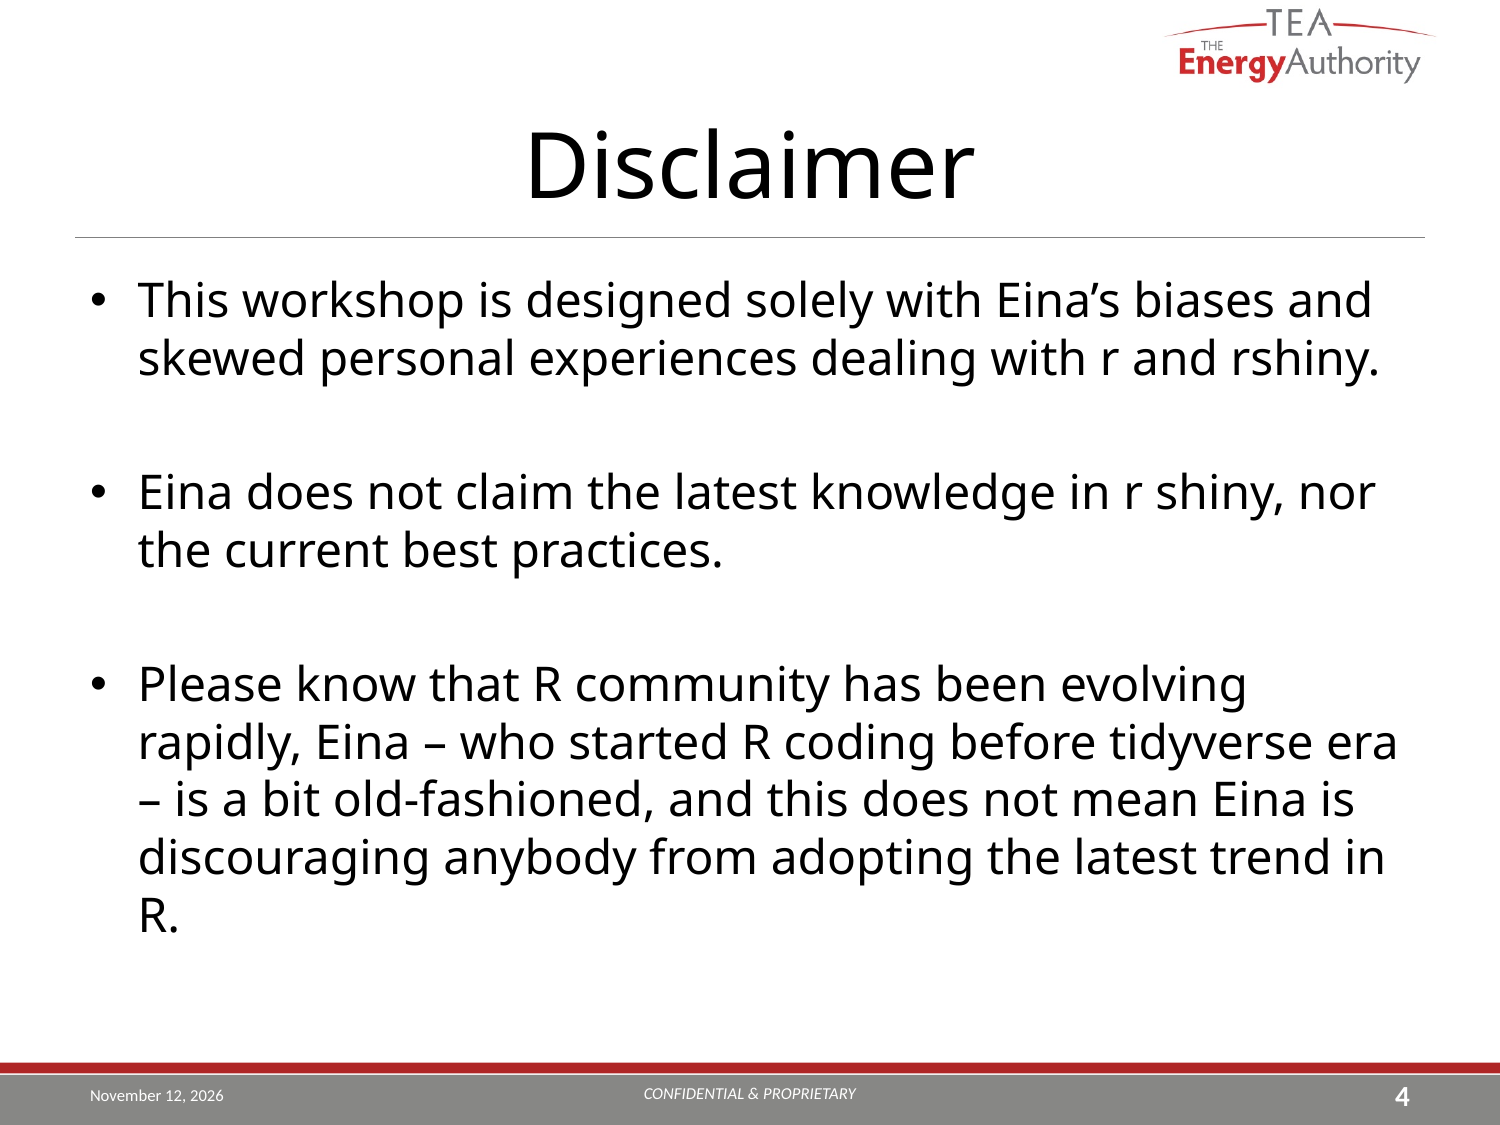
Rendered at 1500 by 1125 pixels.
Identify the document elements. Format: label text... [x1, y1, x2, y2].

list This workshop is designed solely with Eina’s biases and skewed personal experiences dealing with r and rshiny. Eina does not claim the latest knowledge in r shiny, nor the current best practices. Please know that R community has been evolving rapidly, Eina – who started R coding before tidyverse era – is a bit old-fashioned, and this does not mean Eina is discouraging anybody from adopting the latest trend in R. [75, 262, 1425, 1005]
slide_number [75, 1065, 425, 1125]
picture [1162, 0, 1438, 92]
title Disclaimer [75, 90, 1425, 233]
slide_number 4 [1074, 1065, 1425, 1125]
footer CONFIDENTIAL & PROPRIETARY [512, 1062, 988, 1123]
